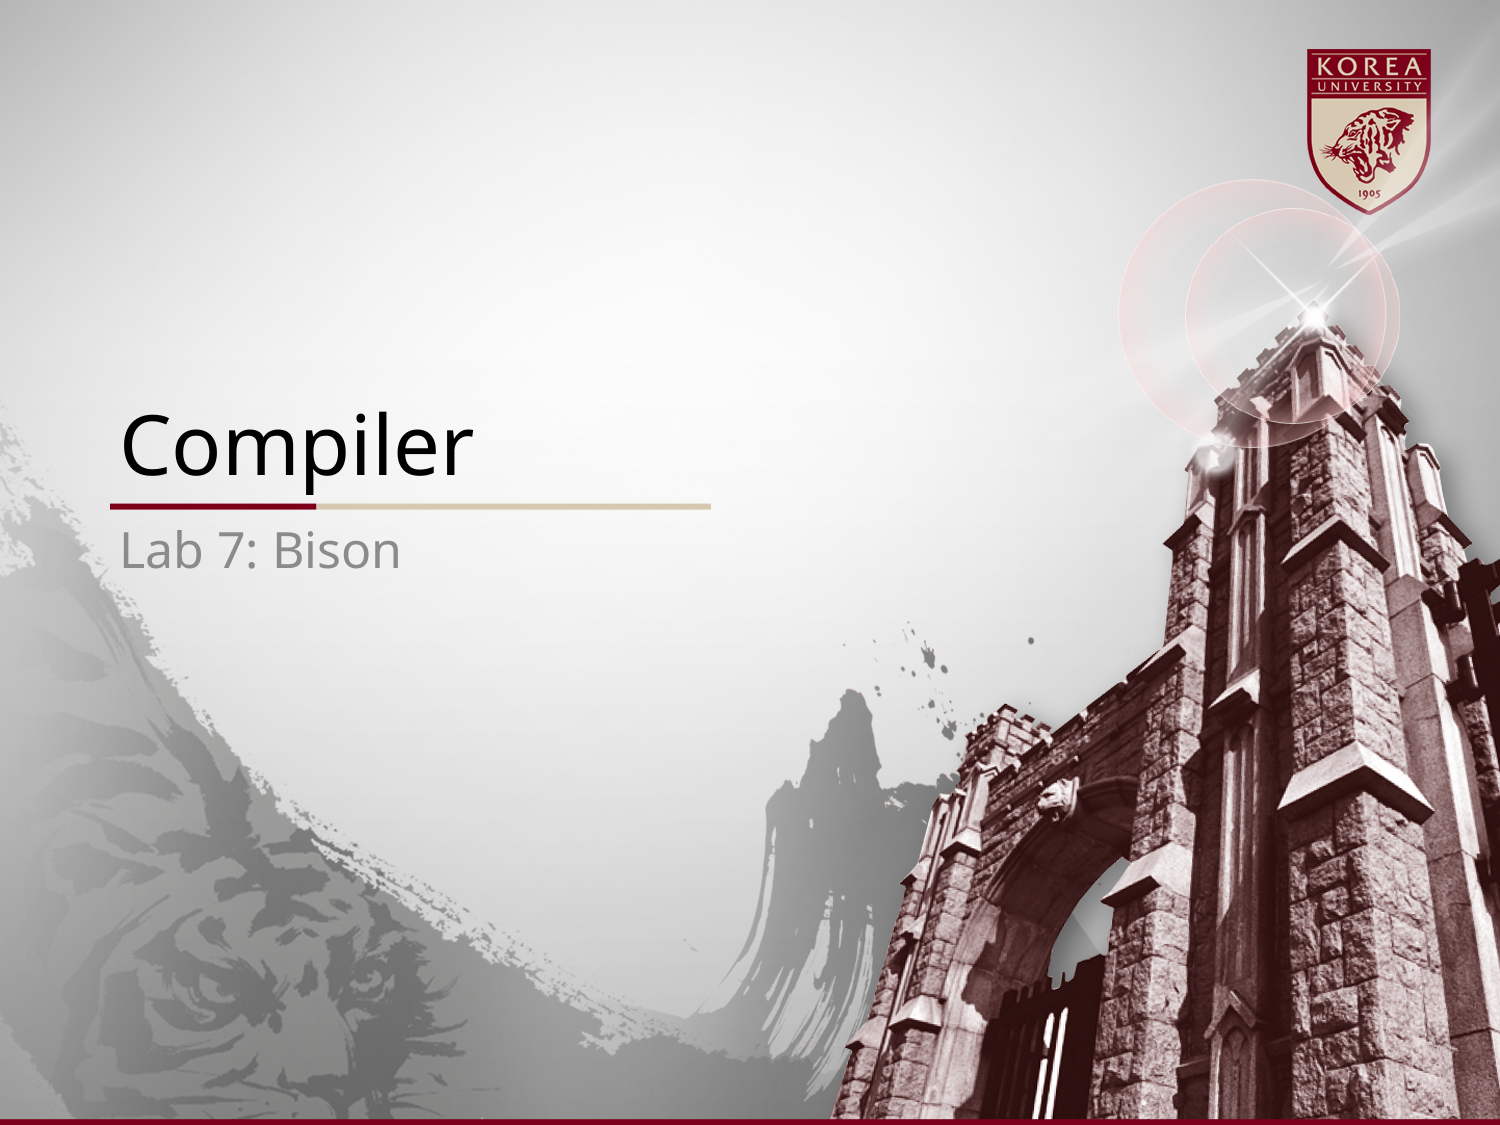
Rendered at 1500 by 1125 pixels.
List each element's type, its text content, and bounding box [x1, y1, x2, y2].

picture [0, 0, 1500, 1125]
title Compiler [104, 259, 1109, 501]
subtitle Lab 7: Bison [104, 511, 988, 634]
